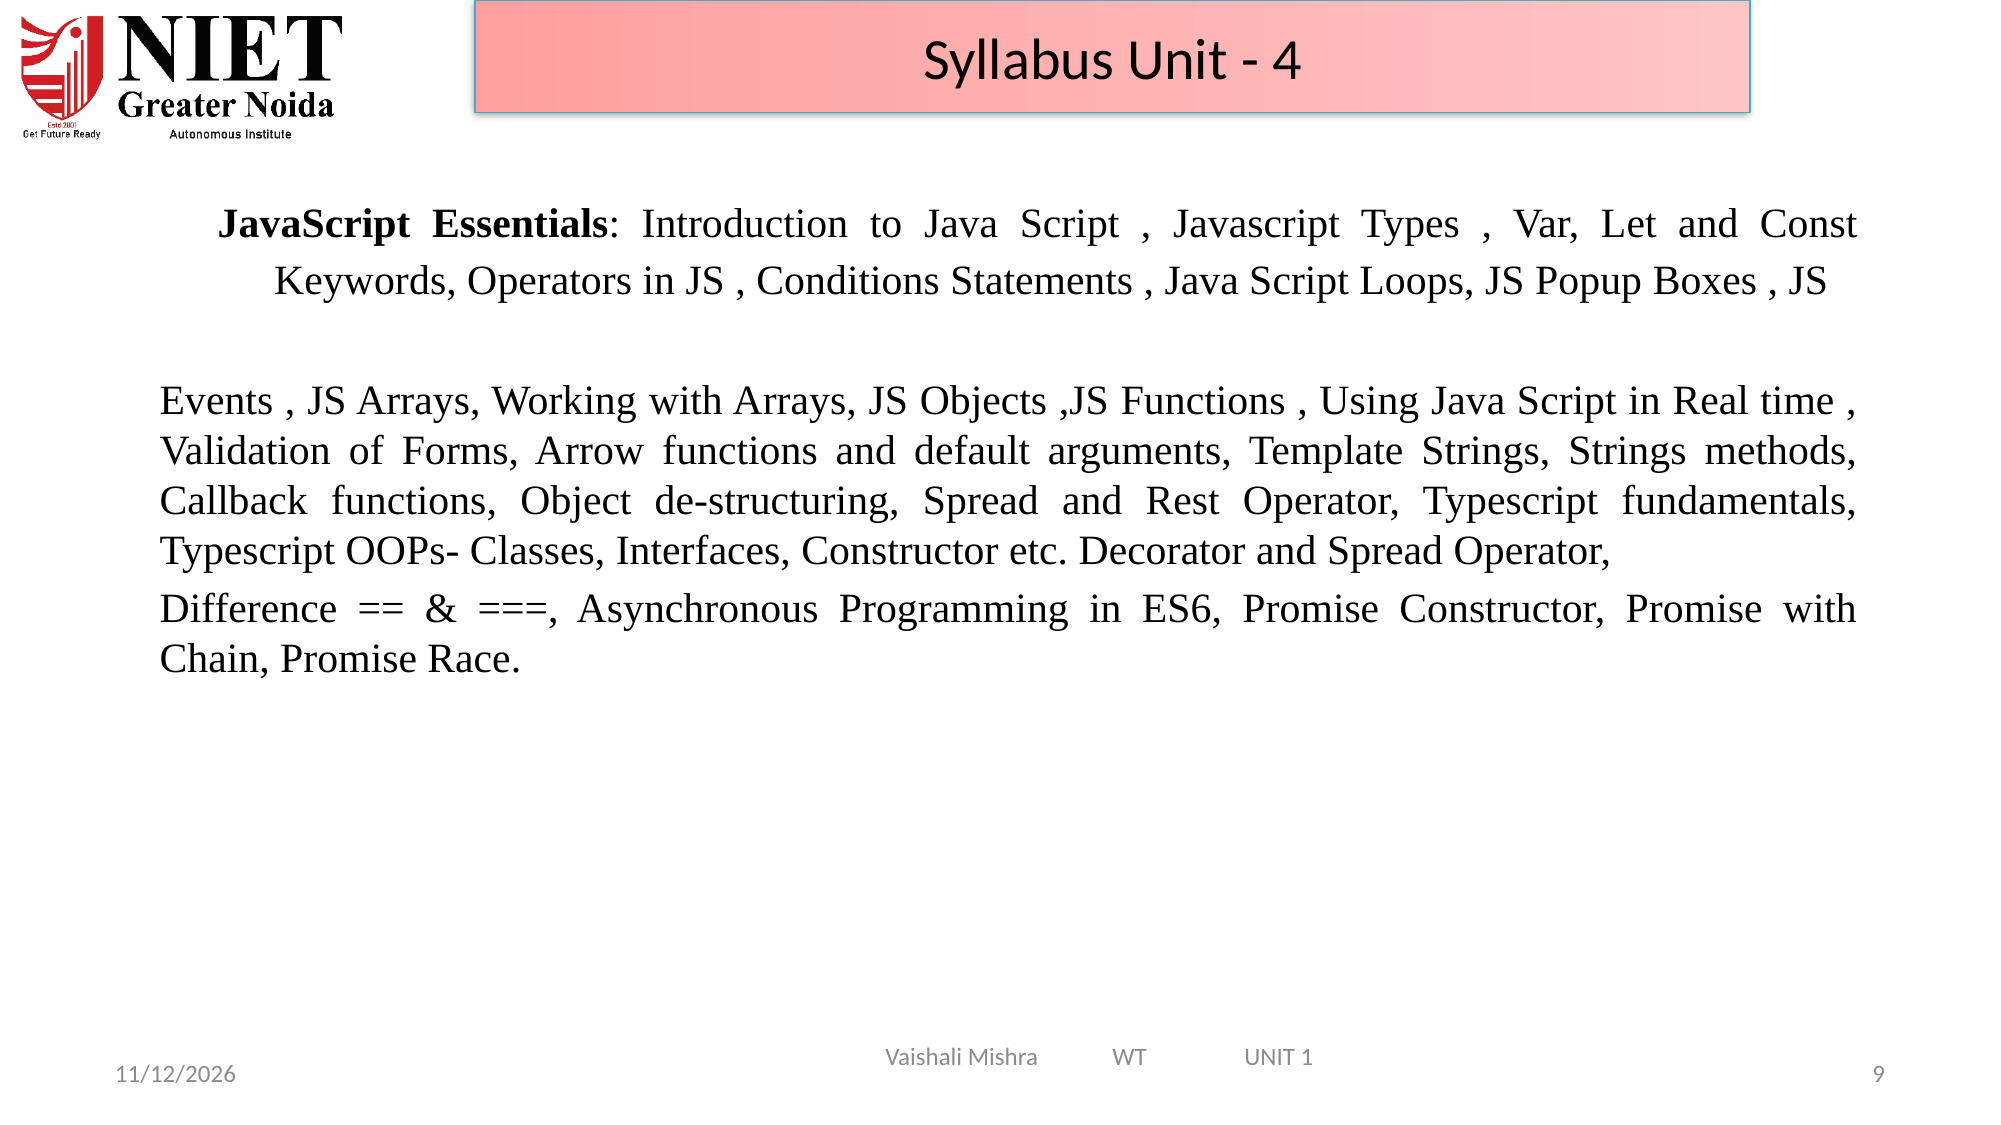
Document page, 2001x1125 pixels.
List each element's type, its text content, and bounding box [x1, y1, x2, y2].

text_box JavaScript Essentials: Introduction to Java Script , Javascript Types , Var, Let and Const Keywords, Operators in JS , Conditions Statements , Java Script Loops, JS Popup Boxes , JS Events , JS Arrays, Working with Arrays, JS Objects ,JS Functions , Using Java Script in Real time , Validation of Forms, Arrow functions and default arguments, Template Strings, Strings methods, Callback functions, Object de-structuring, Spread and Rest Operator, Typescript fundamentals, Typescript OOPs- Classes, Interfaces, Constructor etc. Decorator and Spread Operator, Difference == & ===, Asynchronous Programming in ES6, Promise Constructor, Promise with Chain, Promise Race. [126, 181, 1874, 876]
picture [0, 0, 363, 156]
footer Vaishali Mishra WT UNIT 1 [712, 1025, 1488, 1085]
slide_number 9 [1433, 1042, 1900, 1103]
text_box Syllabus Unit - 4 [474, 0, 1751, 113]
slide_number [99, 1042, 567, 1103]
